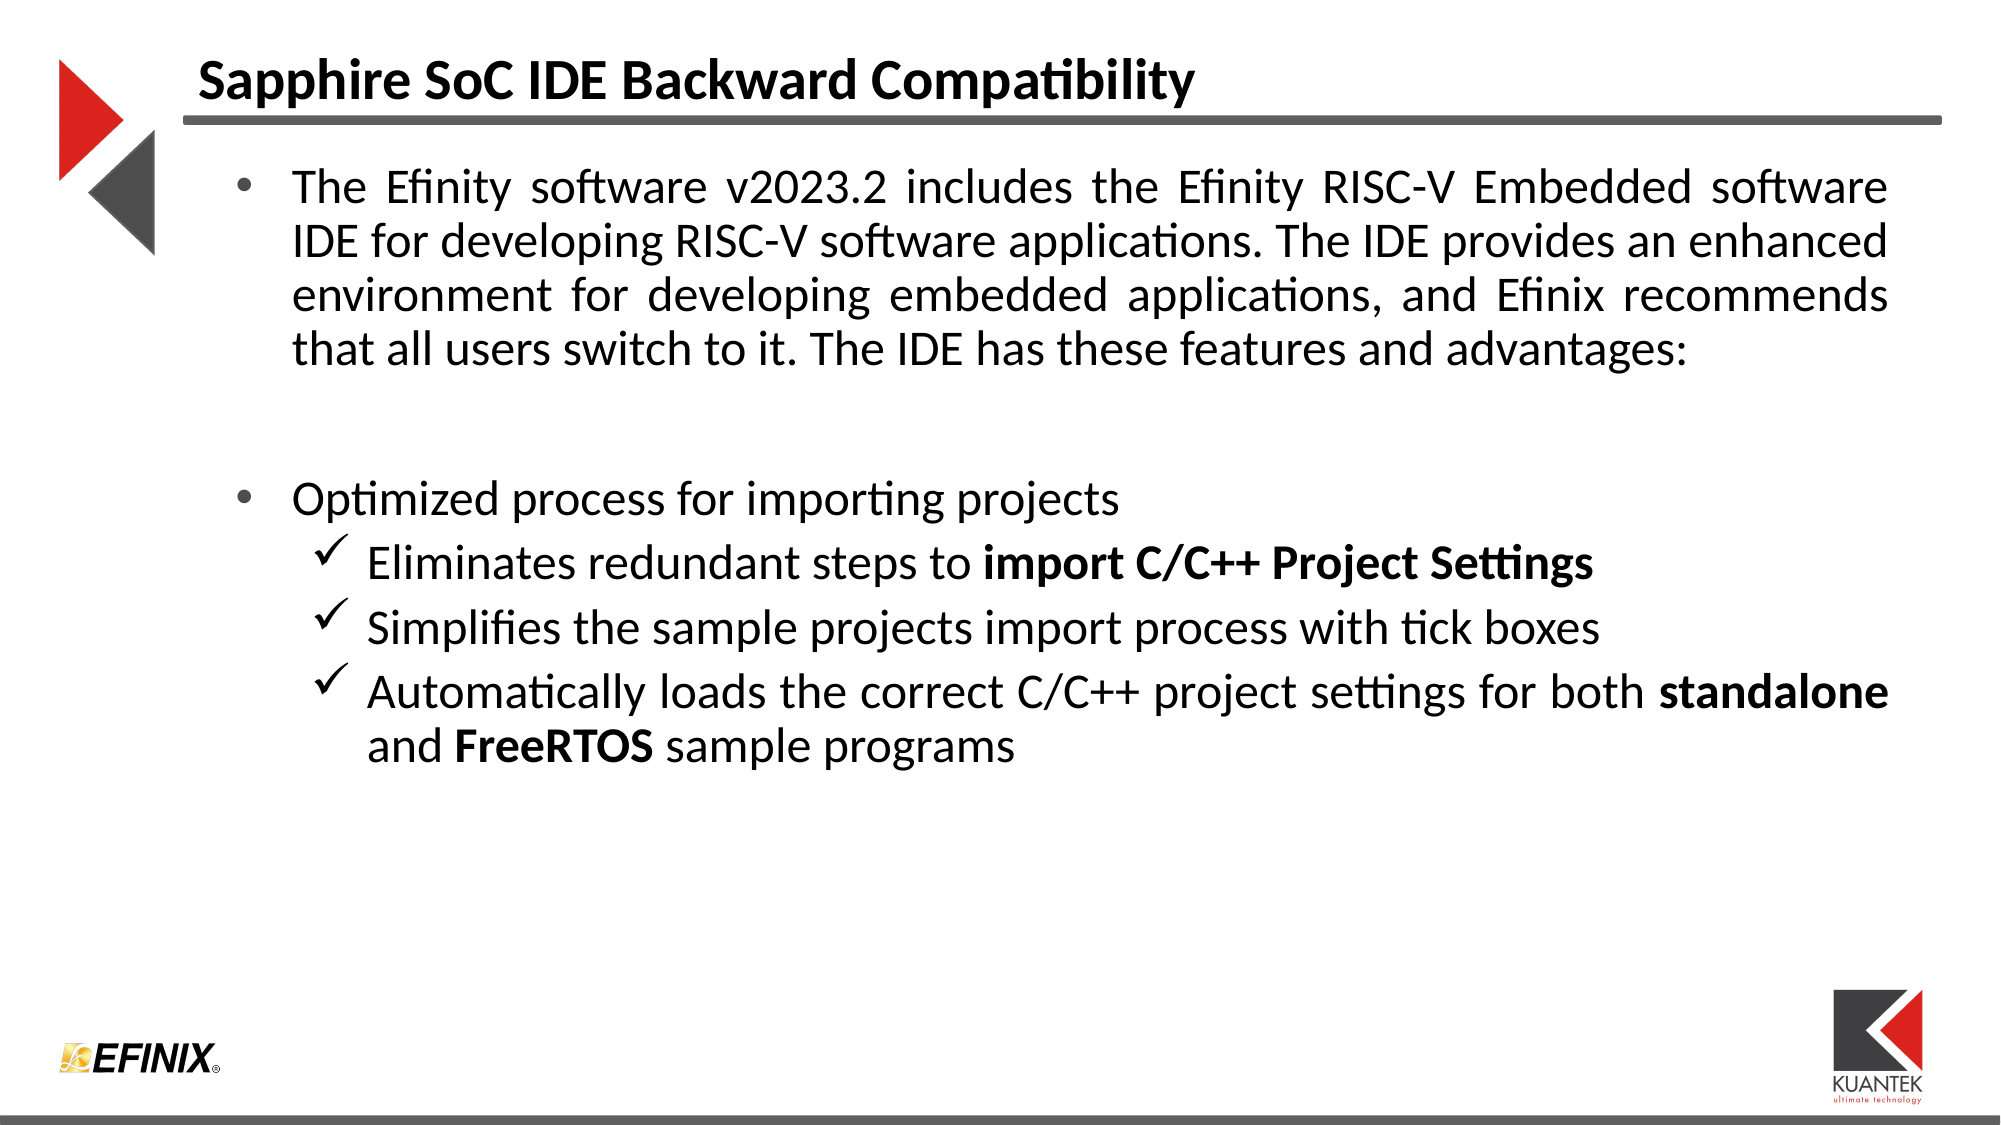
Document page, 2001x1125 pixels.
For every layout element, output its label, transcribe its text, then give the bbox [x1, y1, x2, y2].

picture [58, 1043, 221, 1073]
subtitle The Efinity software v2023.2 includes the Efinity RISC-V Embedded software IDE for developing RISC-V software applications. The IDE provides an enhanced environment for developing embedded applications, and Efinix recommends that all users switch to it. The IDE has these features and advantages: Optimized process for importing projects Eliminates redundant steps to import C/C++ Project Settings Simplifies the sample projects import process with tick boxes Automatically loads the correct C/C++ project settings for both standalone and FreeRTOS sample programs [183, 153, 1905, 970]
title Sapphire SoC IDE Backward Compatibility [183, 17, 1684, 120]
picture [1833, 989, 1923, 1105]
picture [59, 59, 124, 181]
